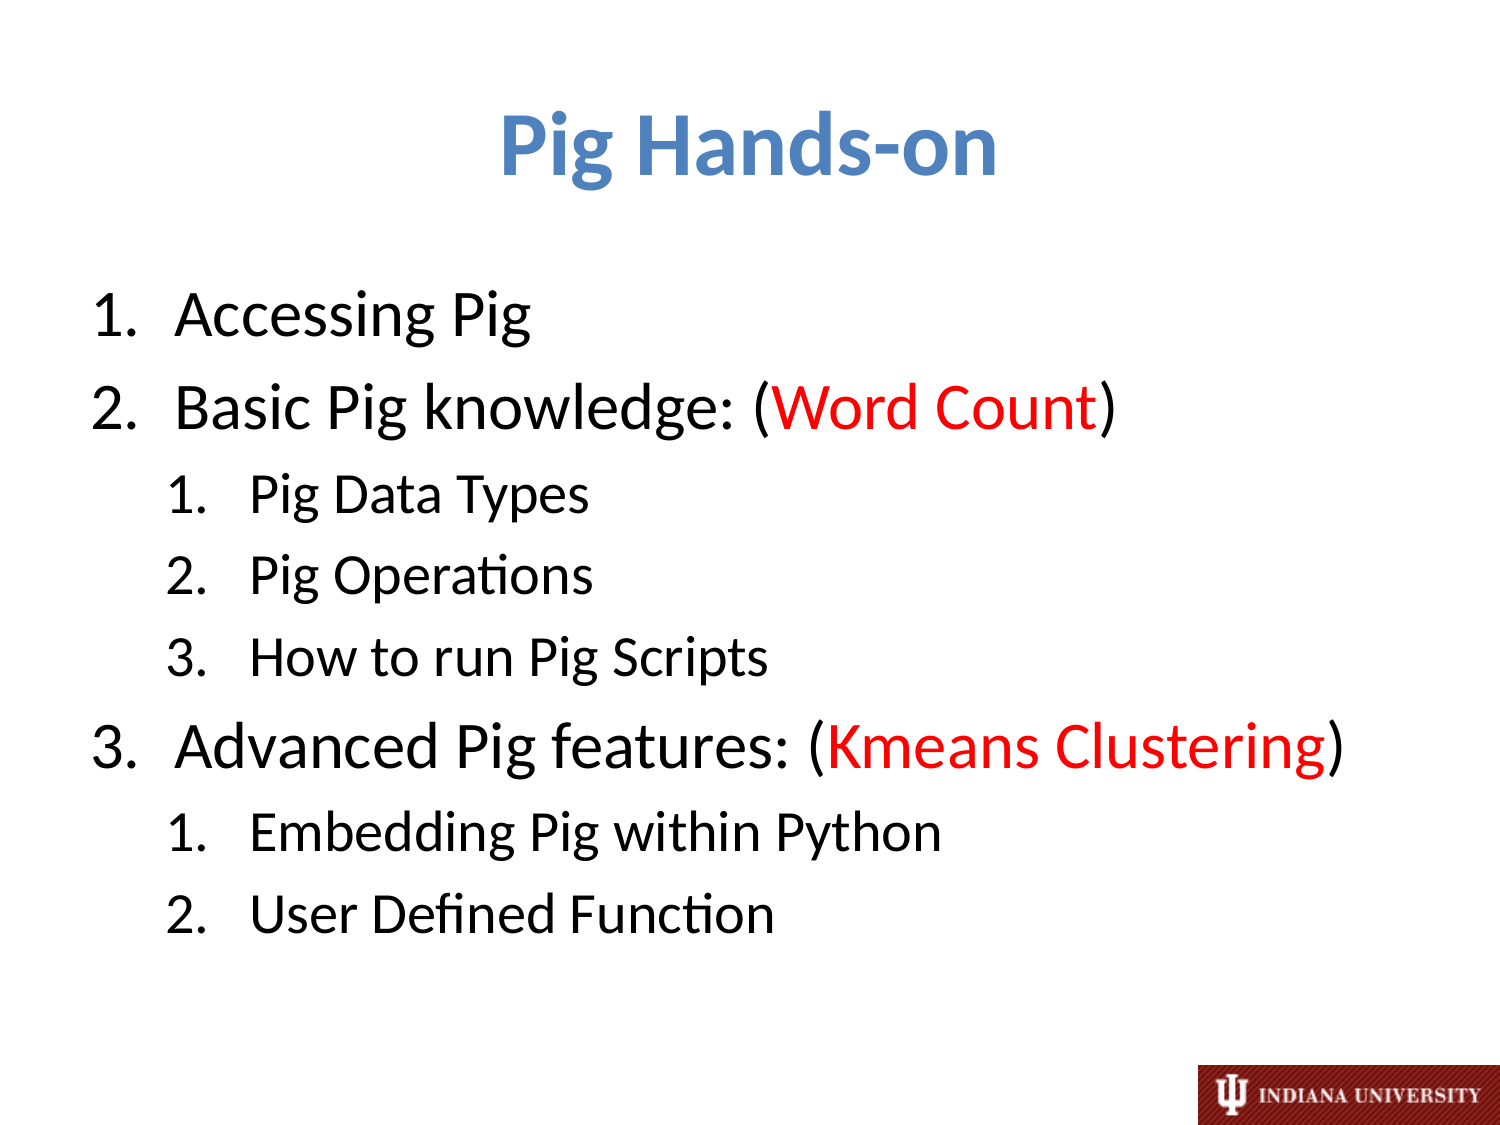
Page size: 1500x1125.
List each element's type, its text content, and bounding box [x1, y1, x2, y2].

list Accessing Pig Basic Pig knowledge: (Word Count) Pig Data Types Pig Operations How to run Pig Scripts Advanced Pig features: (Kmeans Clustering) Embedding Pig within Python User Defined Function [75, 262, 1425, 1005]
title Pig Hands-on [75, 45, 1425, 233]
picture [1198, 1065, 1500, 1125]
